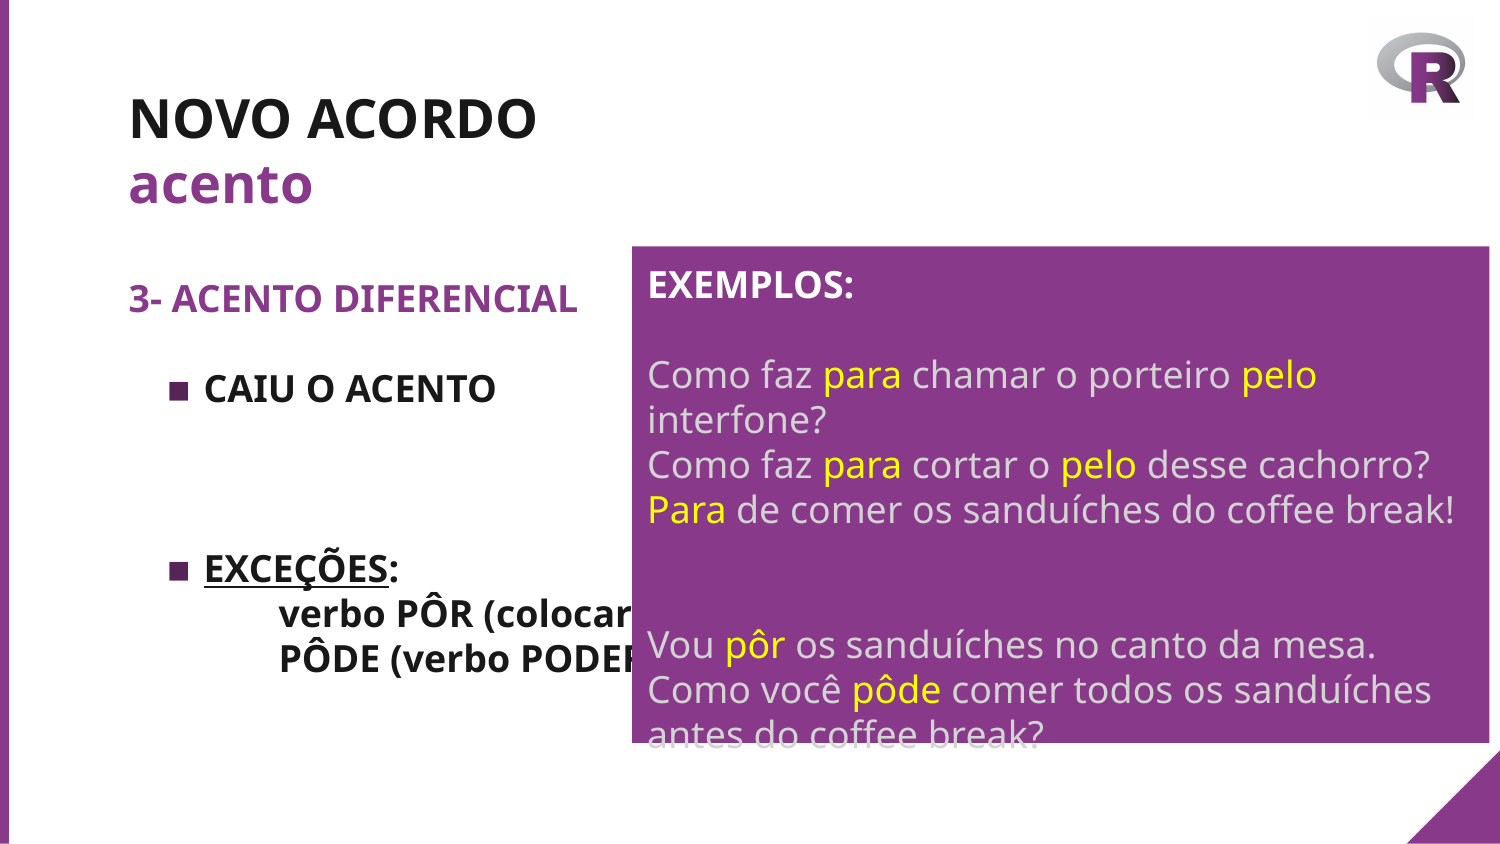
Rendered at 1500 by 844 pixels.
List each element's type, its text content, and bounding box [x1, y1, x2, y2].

list 3- ACENTO DIFERENCIAL CAIU O ACENTO EXCEÇÕES: verbo PÔR (colocar) PÔDE (verbo PODER) [113, 259, 808, 788]
list EXEMPLOS: Como faz para chamar o porteiro pelo interfone? Como faz para cortar o pelo desse cachorro? Para de comer os sanduíches do coffee break! Vou pôr os sanduíches no canto da mesa. Como você pôde comer todos os sanduíches antes do coffee break? [632, 246, 1490, 743]
title NOVO ACORDO acento [113, 69, 643, 210]
picture [1367, 14, 1475, 122]
